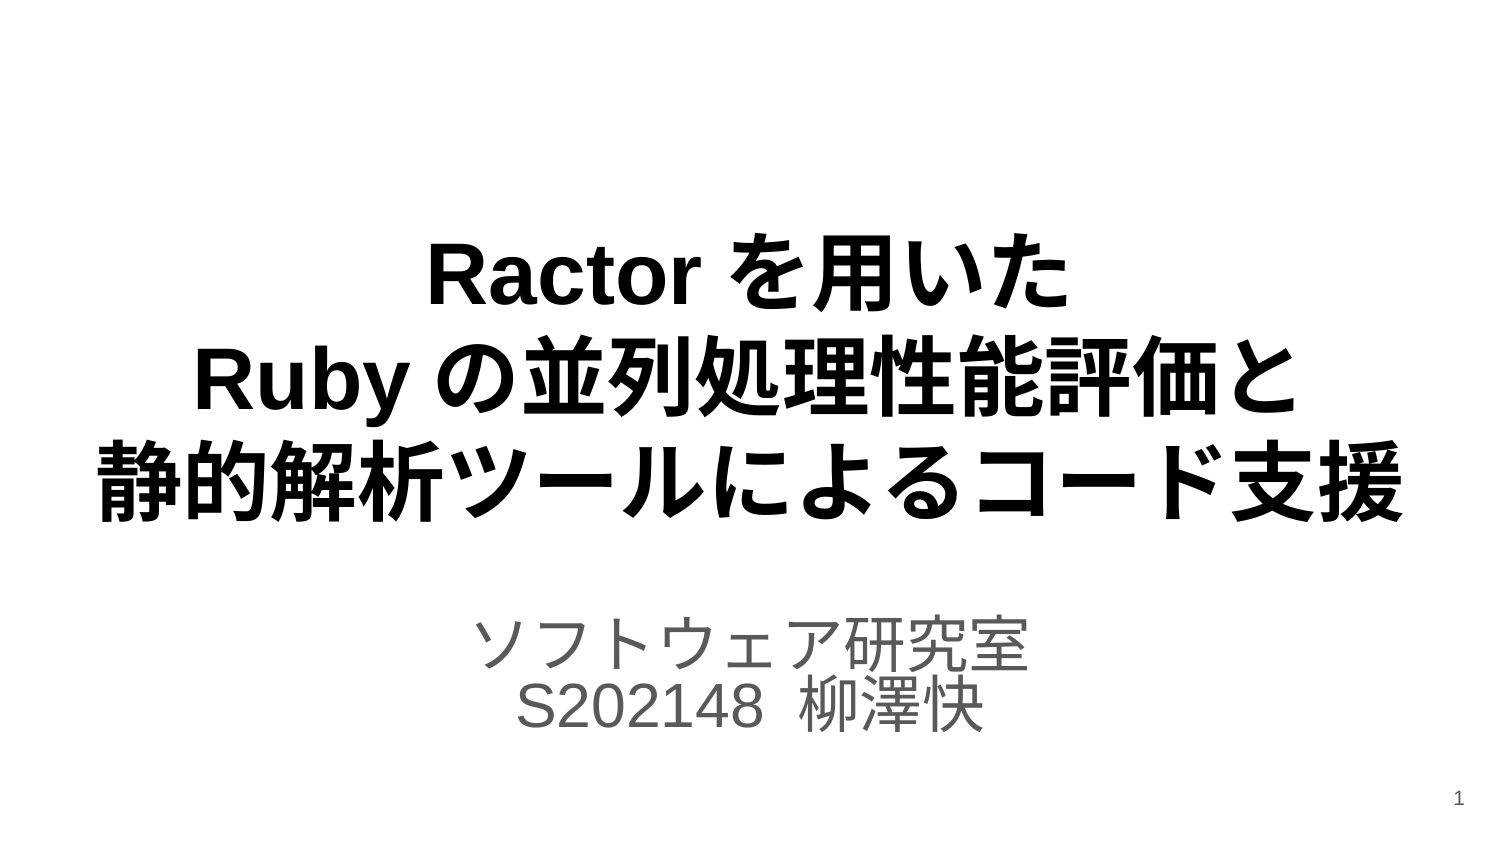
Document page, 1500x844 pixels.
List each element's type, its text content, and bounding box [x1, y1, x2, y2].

title Ractorを用いた Rubyの並列処理性能評価と 静的解析ツールによるコード支援 [51, 210, 1449, 548]
slide_number 1 [1389, 764, 1480, 830]
subtitle ソフトウェア研究室 S202148 柳澤快 [51, 604, 1449, 735]
